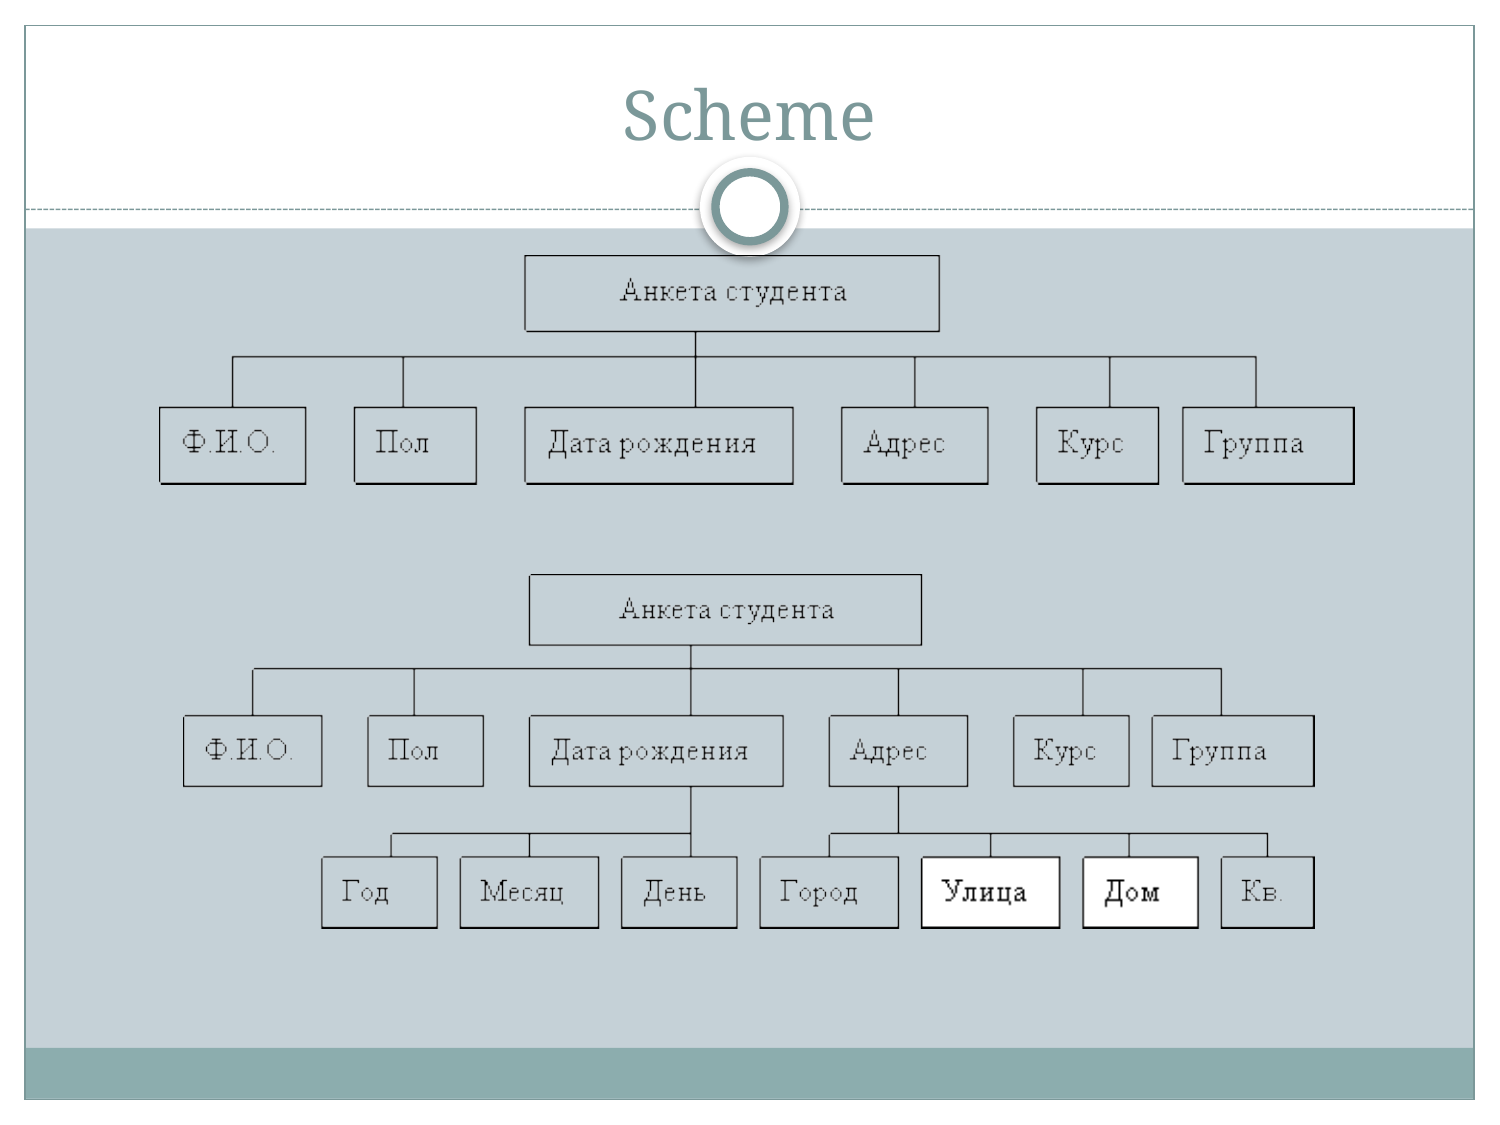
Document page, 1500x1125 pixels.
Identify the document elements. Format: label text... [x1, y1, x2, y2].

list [159, 255, 1355, 485]
title Scheme [49, 37, 1450, 162]
picture [182, 574, 1315, 929]
